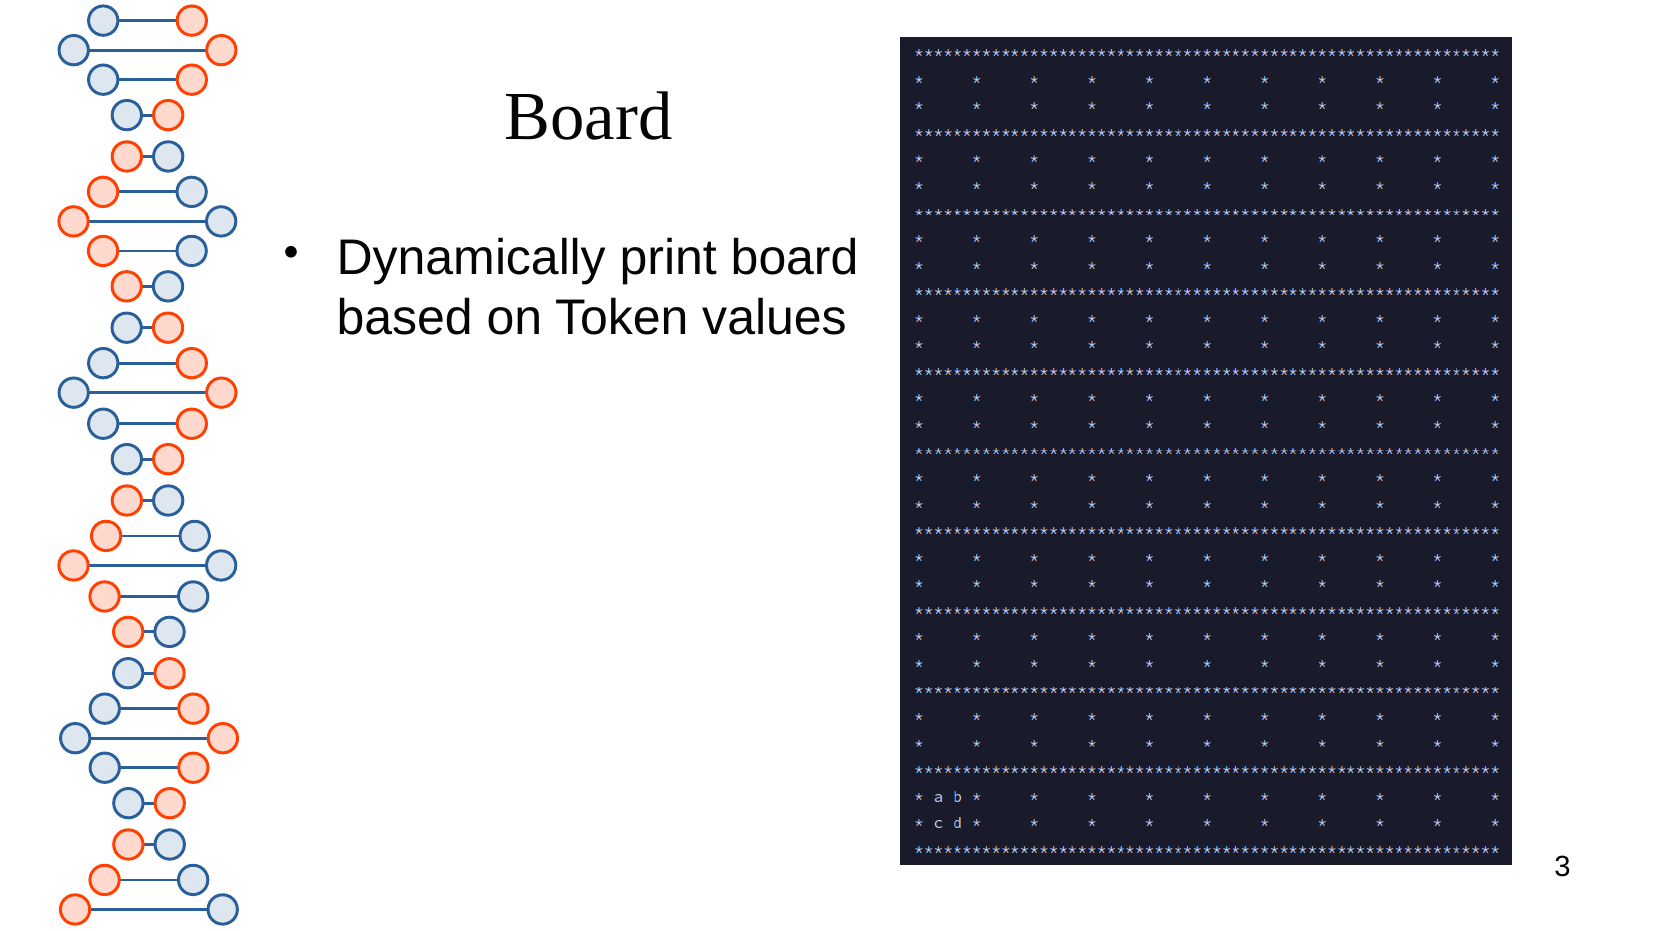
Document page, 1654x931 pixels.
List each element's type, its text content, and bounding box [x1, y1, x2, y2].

slide_number 3 [1185, 847, 1571, 912]
title Board [271, 35, 906, 189]
picture [899, 37, 1512, 865]
list Dynamically print board based on Token values [265, 224, 899, 764]
